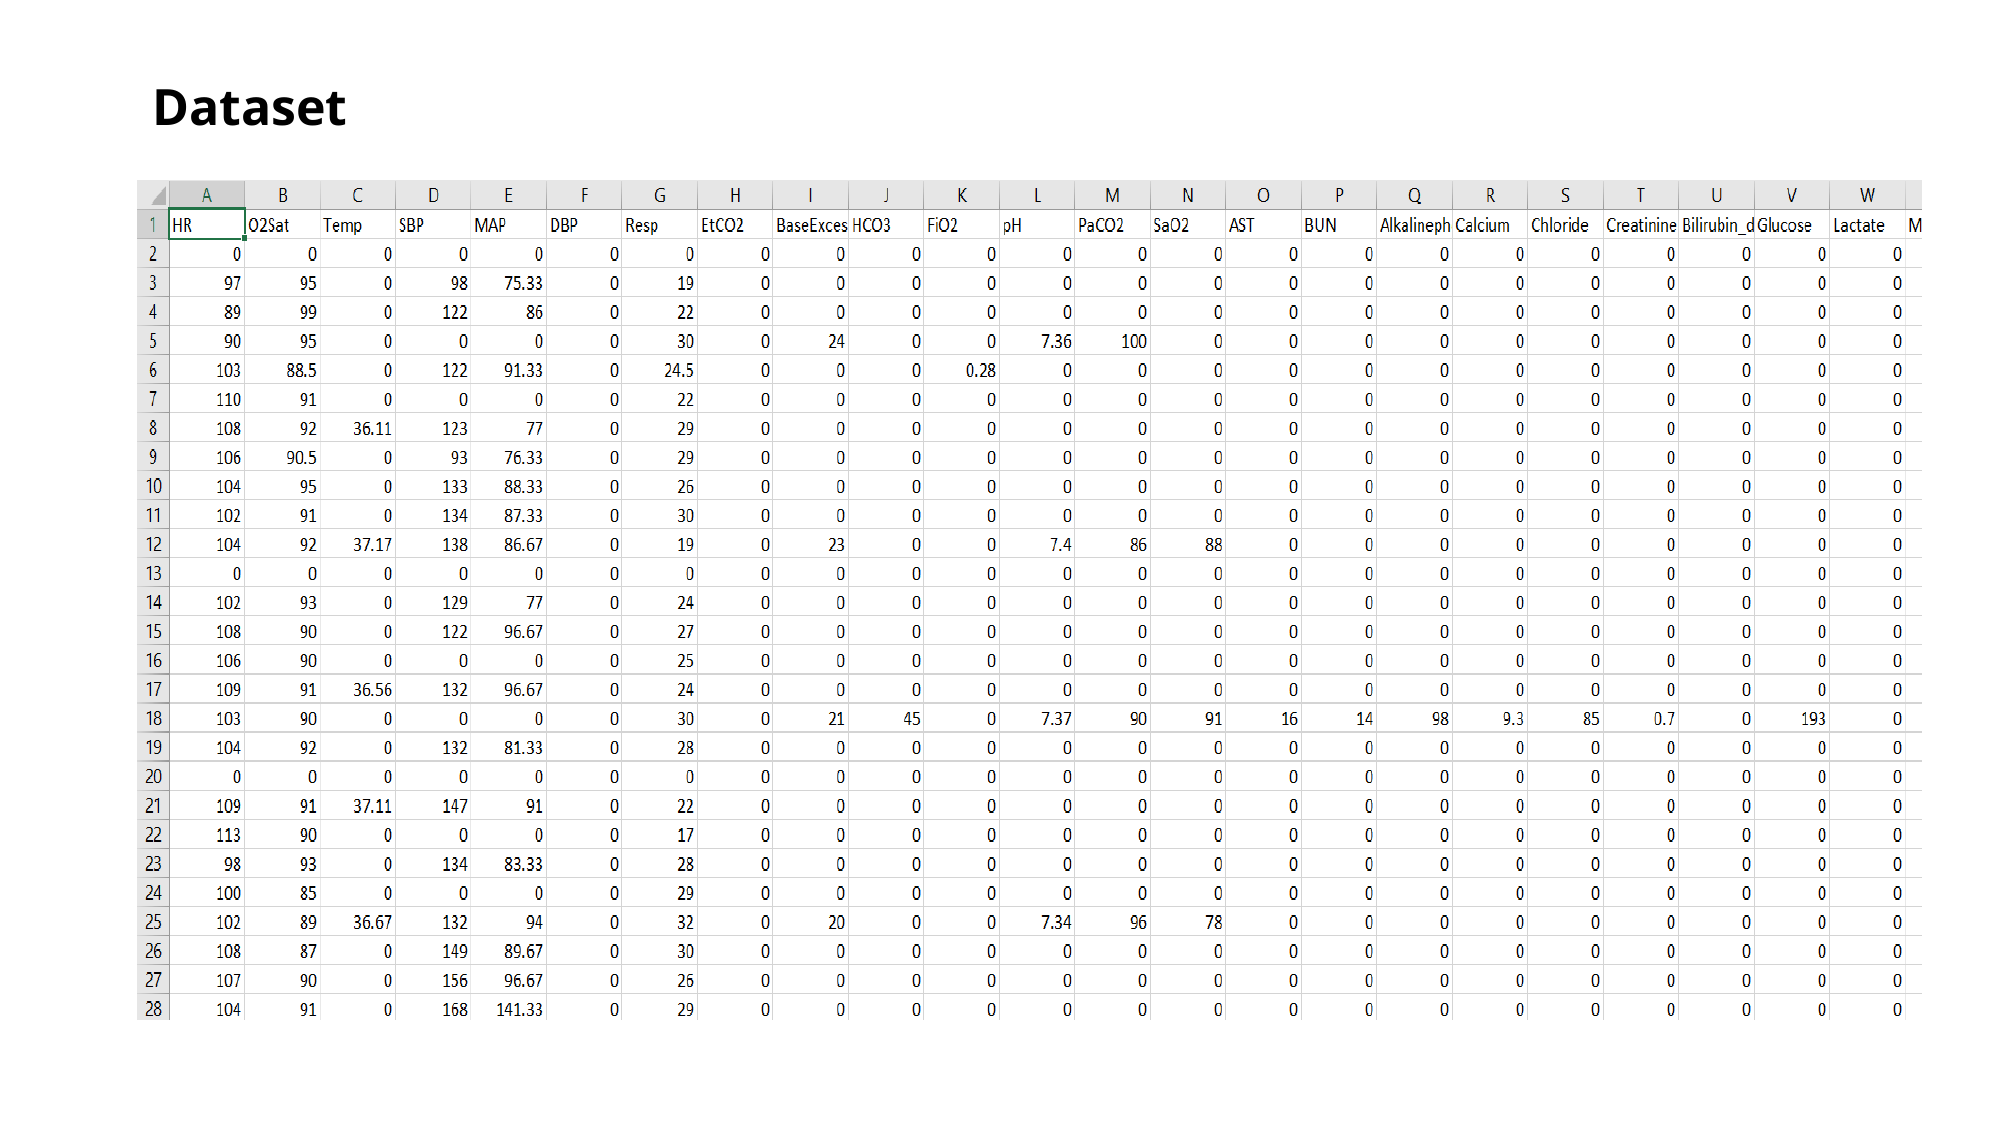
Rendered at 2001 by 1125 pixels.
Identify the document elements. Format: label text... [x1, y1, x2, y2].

picture [137, 180, 1922, 1020]
title Dataset [137, 59, 1863, 160]
